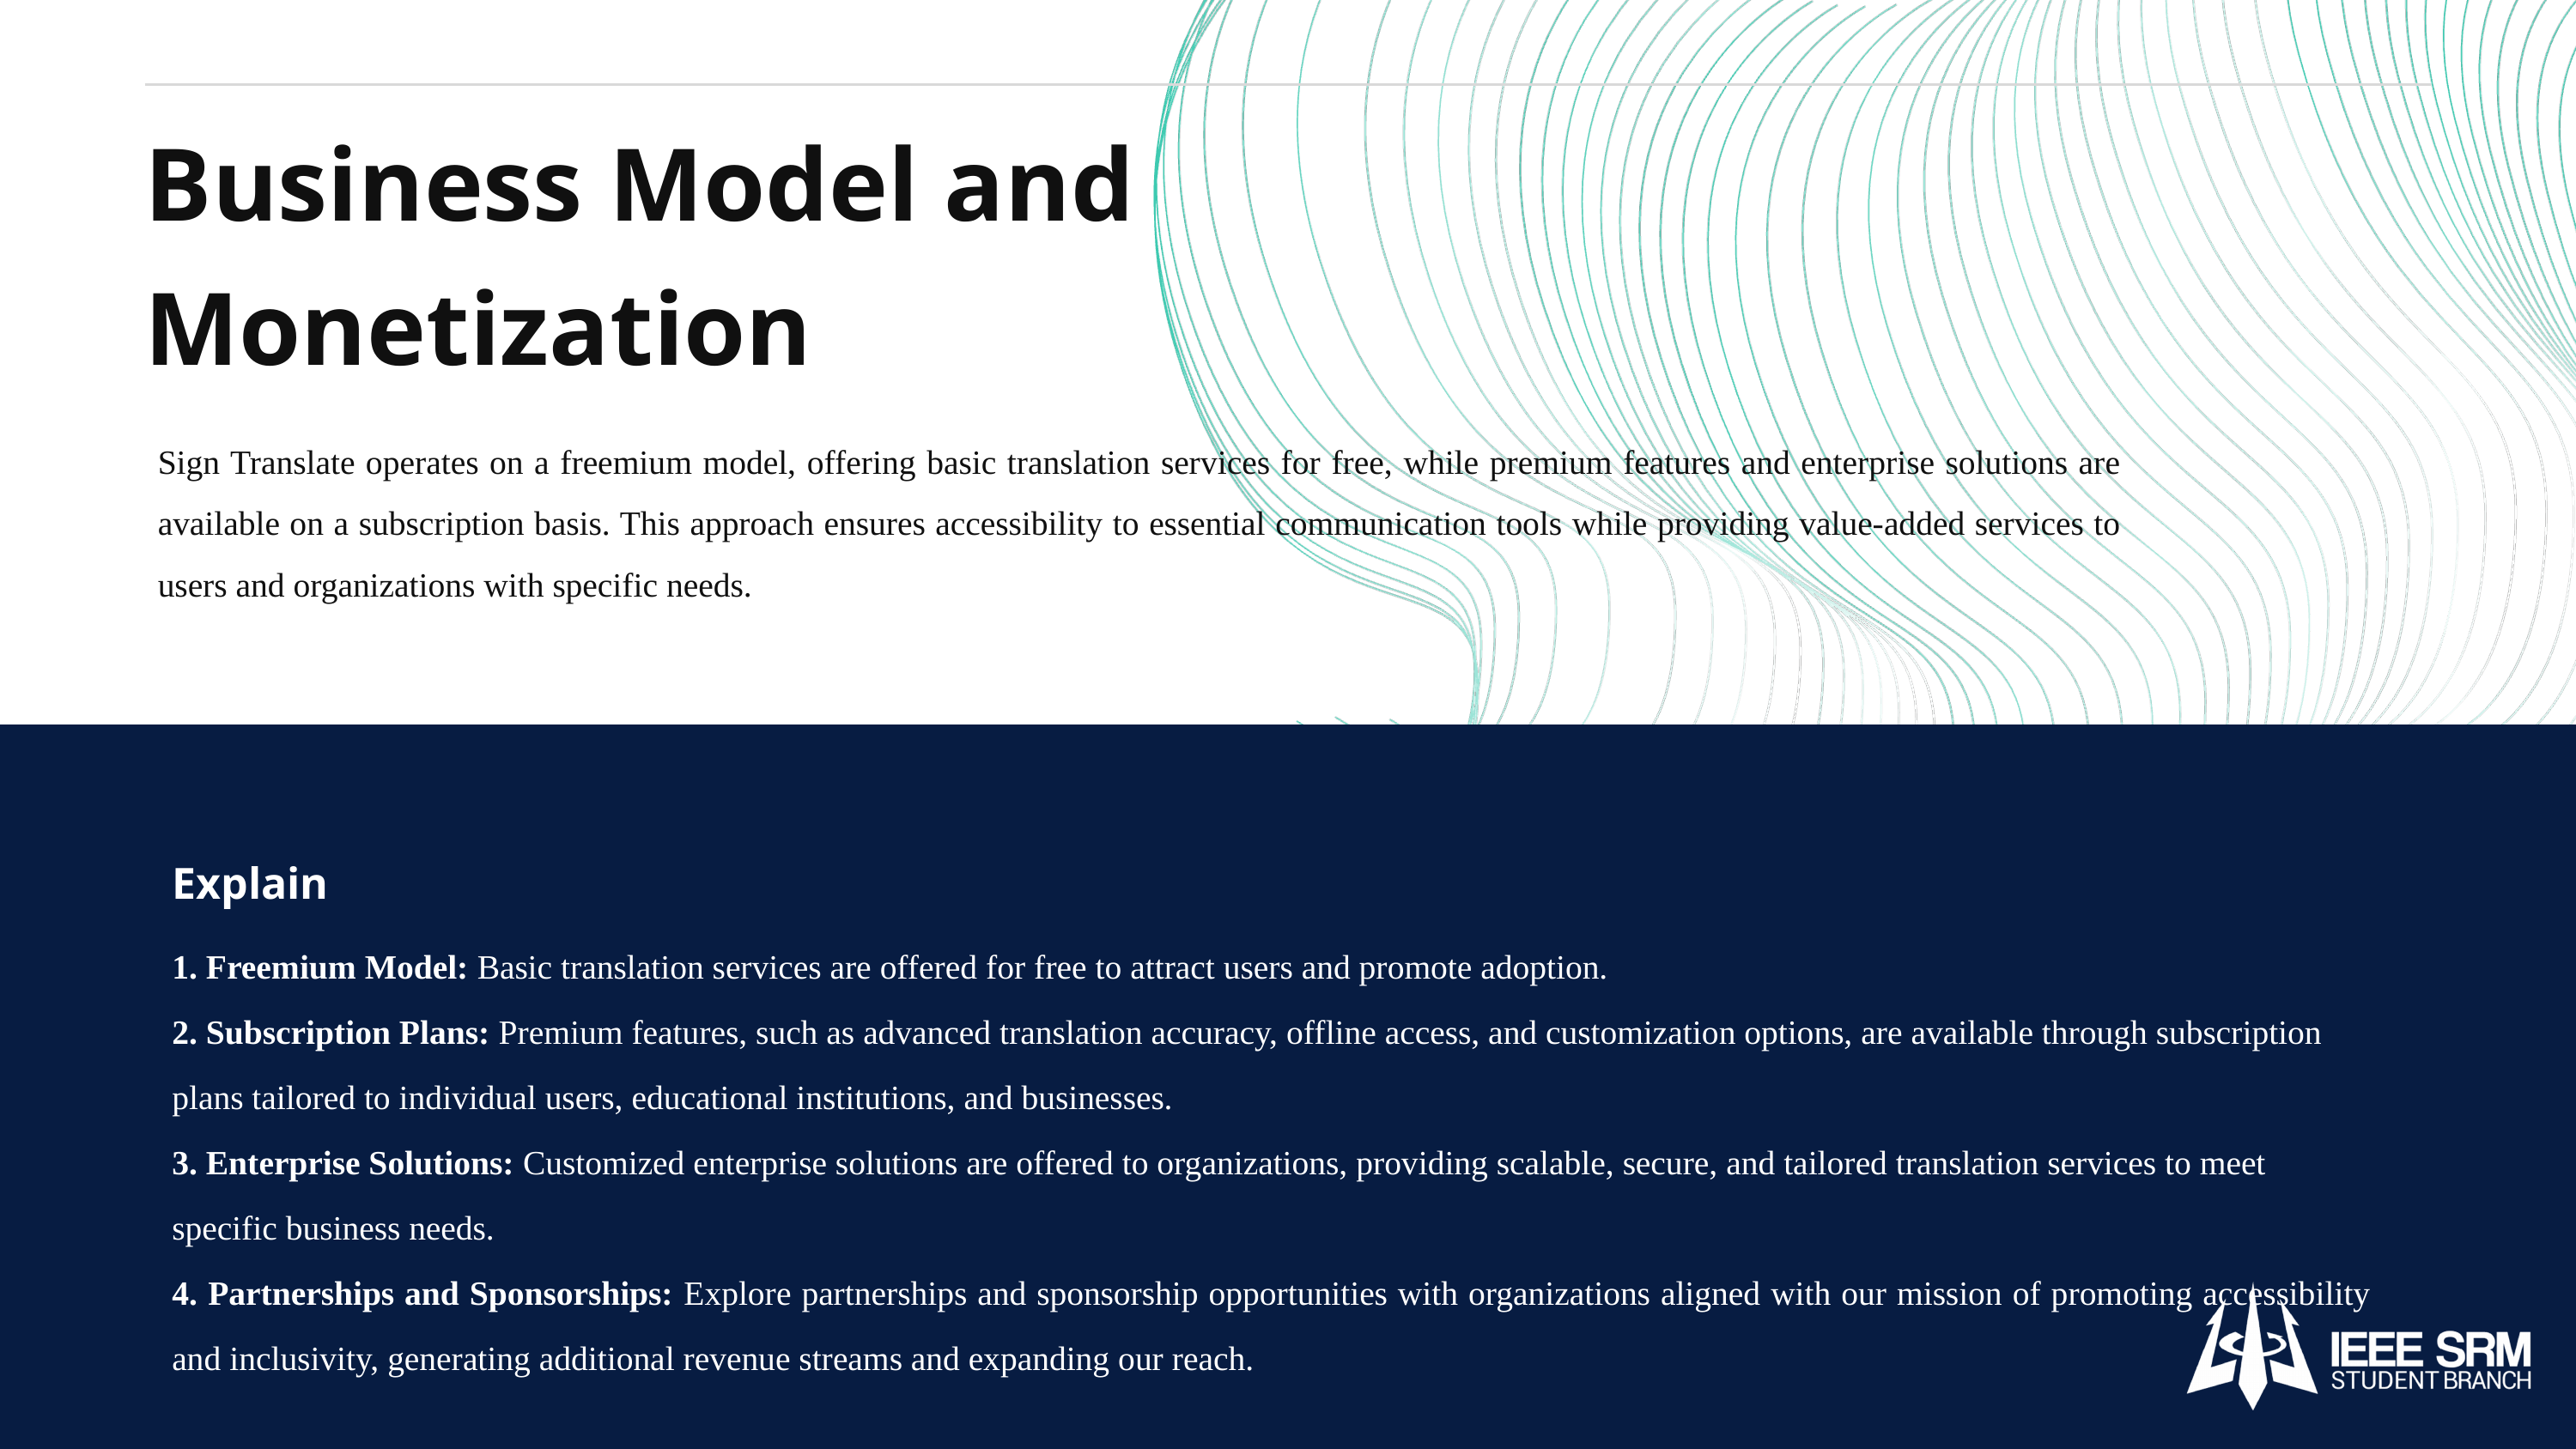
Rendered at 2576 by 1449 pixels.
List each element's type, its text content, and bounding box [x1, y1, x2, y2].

text_box ⁠Business Model and Monetization [144, 96, 1558, 385]
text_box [0, 701, 2576, 1449]
text_box Sign Translate operates on a freemium model, offering basic translation services for free, while premium features and enterprise solutions are available on a subscription basis. This approach ensures accessibility to essential communication tools while providing value-added services to users and organizations with specific needs. [144, 414, 2136, 610]
picture [2170, 1264, 2547, 1422]
text_box [1153, 0, 2576, 699]
